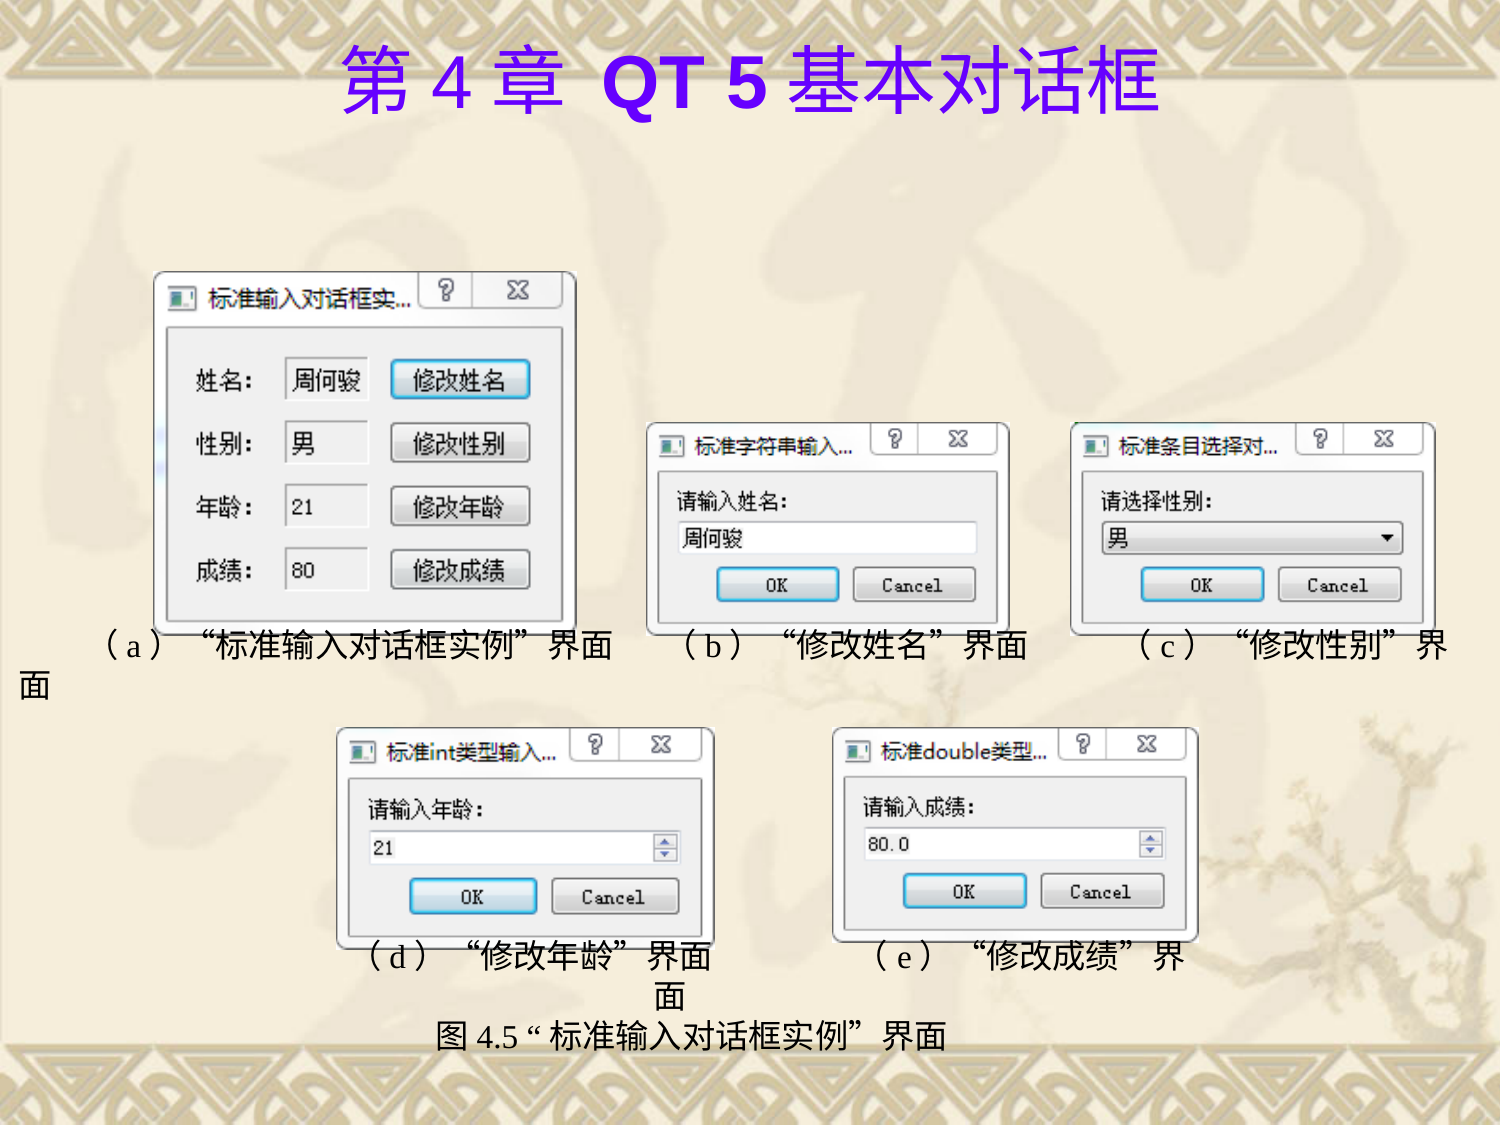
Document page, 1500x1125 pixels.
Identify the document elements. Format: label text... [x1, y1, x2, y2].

text_box （d）“修改年龄”界面 （e）“修改成绩”界面 图4.5 “标准输入对话框实例”界面 [133, 947, 1208, 1043]
picture [0, 75, 1500, 1125]
text_box （a）“标准输入对话框实例”界面 （b）“修改姓名”界面 （c）“修改性别”界面 [3, 636, 1477, 732]
title 第4章 Qt 5基本对话框 [49, 75, 1451, 149]
text_box [0, 0, 1500, 75]
